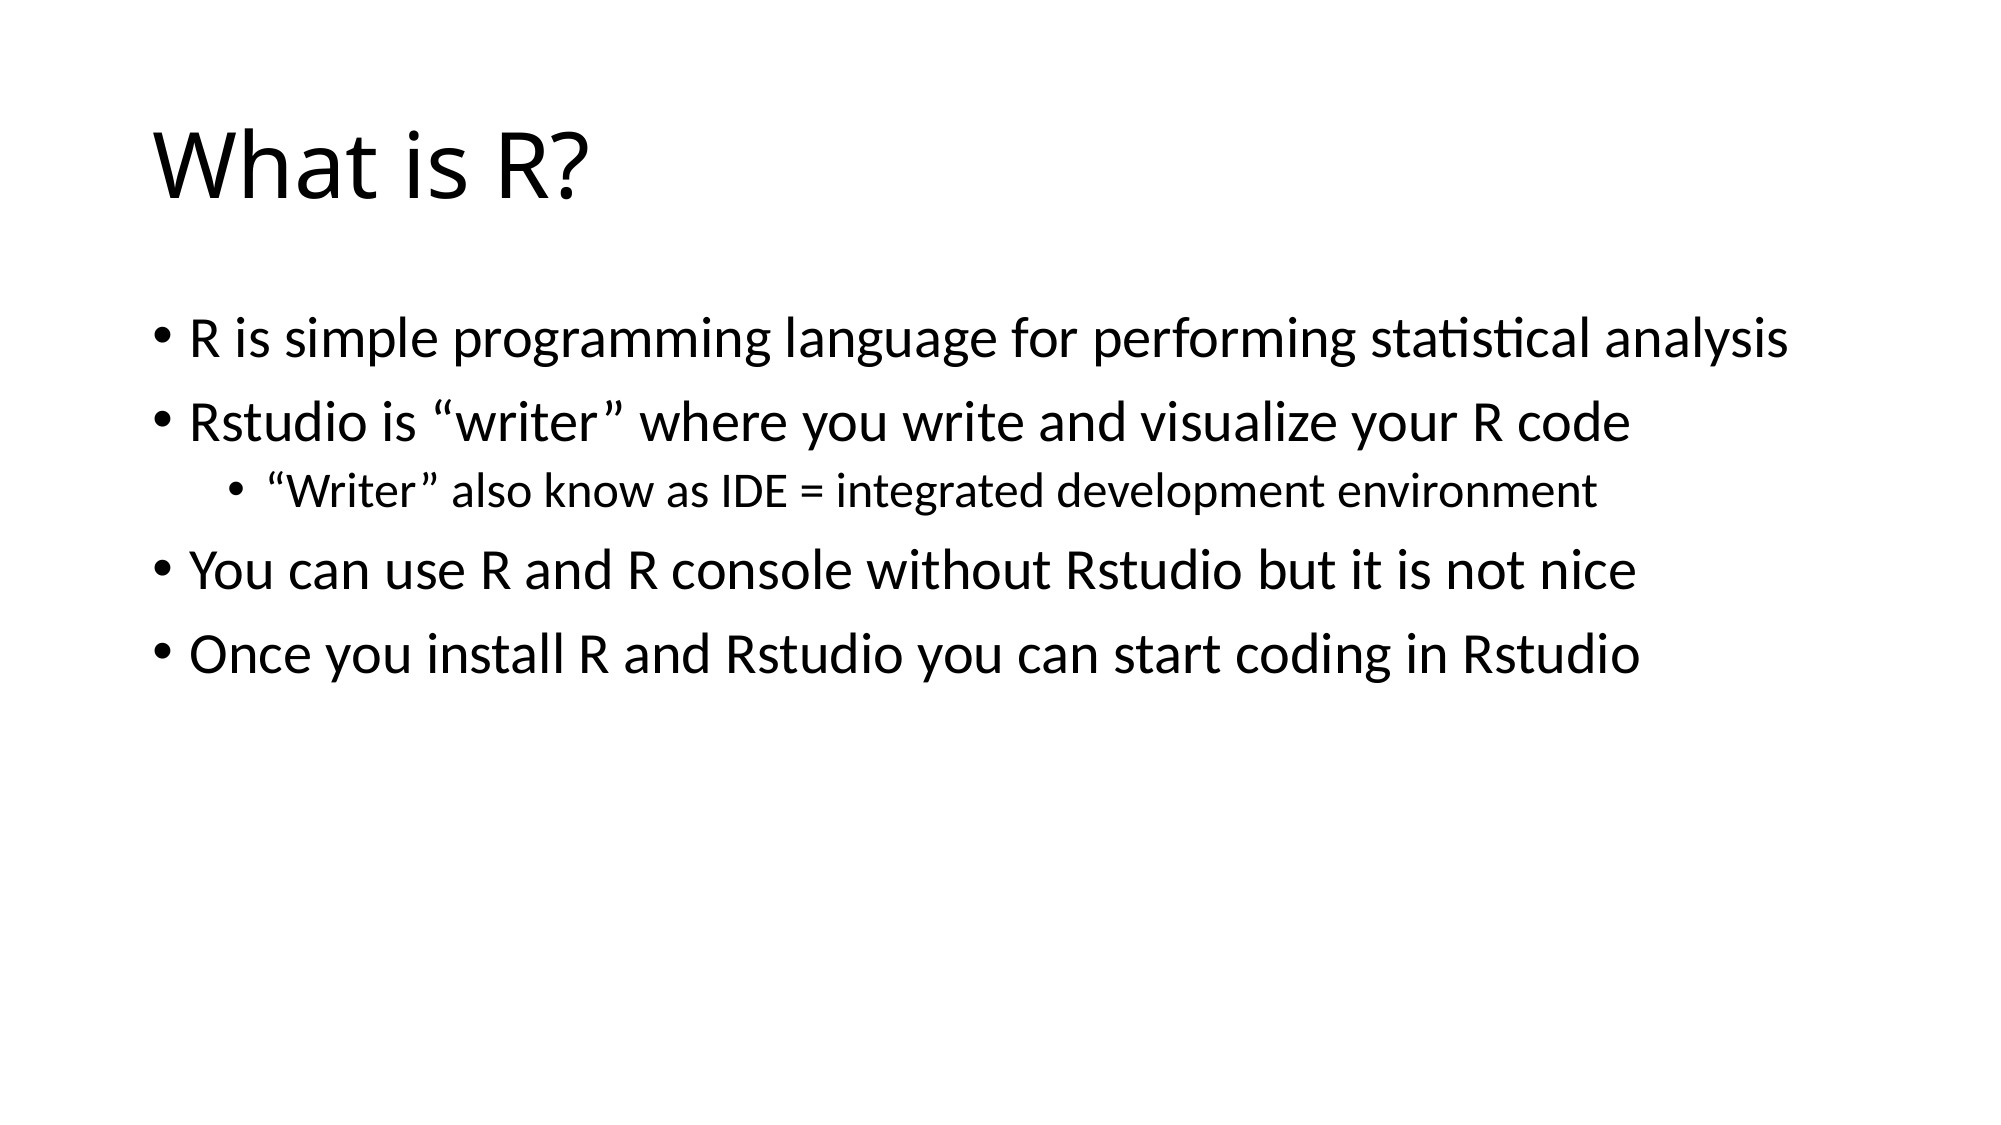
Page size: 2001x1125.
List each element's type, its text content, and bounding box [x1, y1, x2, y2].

list R is simple programming language for performing statistical analysis Rstudio is “writer” where you write and visualize your R code “Writer” also know as IDE = integrated development environment You can use R and R console without Rstudio but it is not nice Once you install R and Rstudio you can start coding in Rstudio [137, 299, 1863, 1014]
title What is R? [137, 59, 1863, 278]
